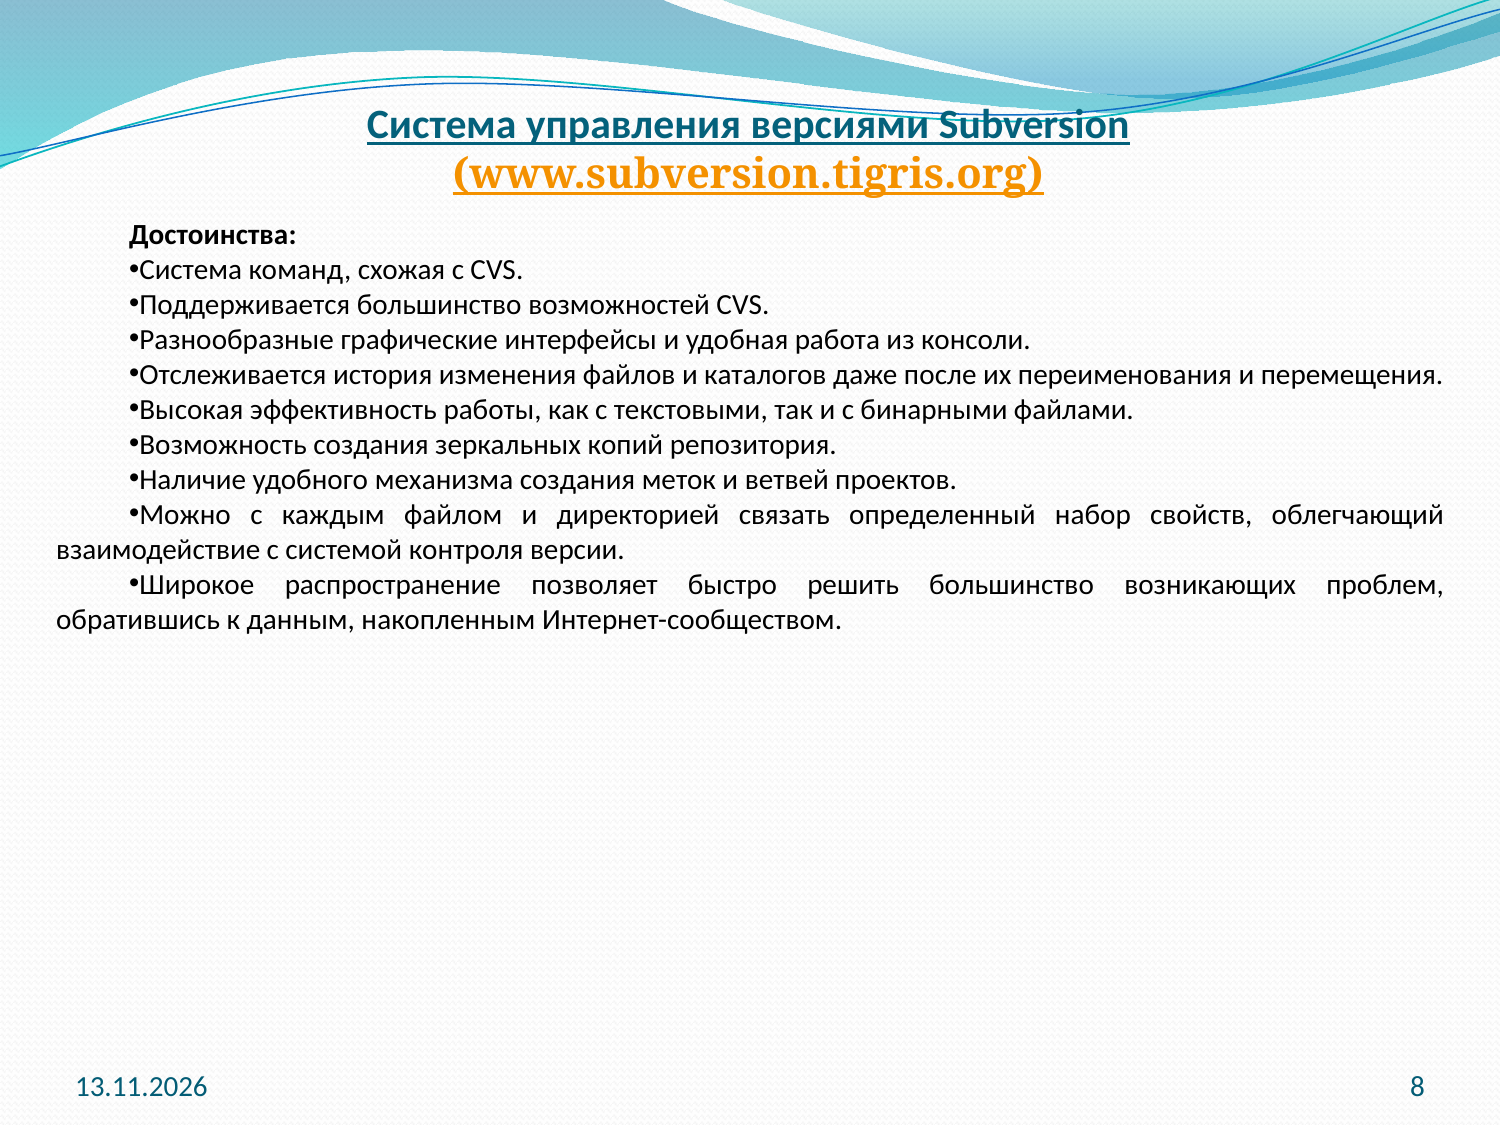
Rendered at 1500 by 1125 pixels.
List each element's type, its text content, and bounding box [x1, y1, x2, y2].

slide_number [75, 1042, 425, 1103]
text_box Система управления версиями Subversion (www.subversion.tigris.org) [38, 89, 1459, 212]
slide_number 8 [1299, 1042, 1425, 1103]
text_box Достоинства: Система команд, схожая с CVS. Поддерживается большинство возможностей CVS. Разнообразные графические интерфейсы и удобная работа из консоли. Отслеживается история изменения файлов и каталогов даже после их переименования и перемещения. Высокая эффективность работы, как с текстовыми, так и с бинарными файлами. Возможность создания зеркальных копий репозитория. Наличие удобного механизма создания меток и ветвей проектов. Можно с каждым файлом и директорией связать определенный набор свойств, облегчающий взаимодействие с системой контроля версии. Широкое распространение позволяет быстро решить большинство возникающих проблем, обратившись к данным, накопленным Интернет-сообществом. [41, 212, 1459, 643]
